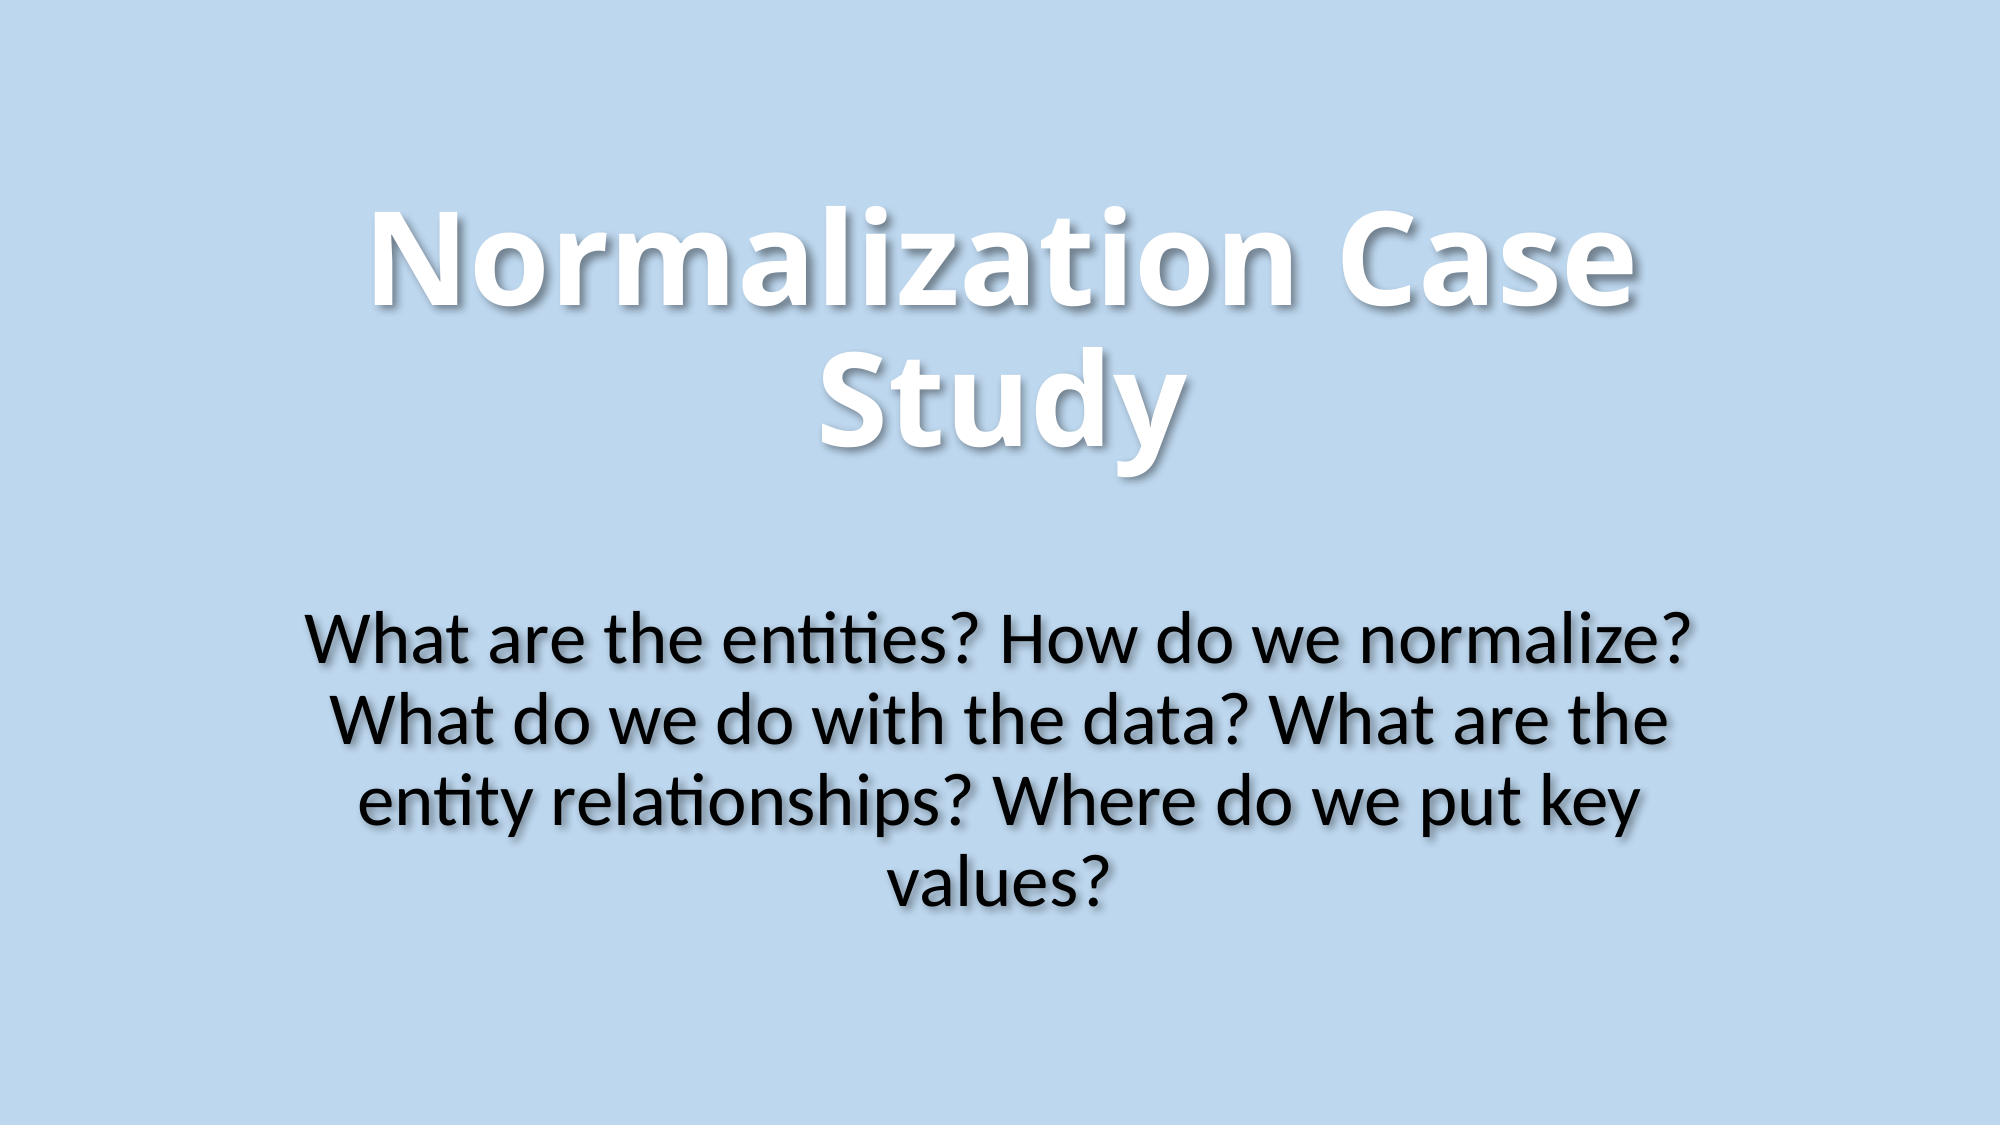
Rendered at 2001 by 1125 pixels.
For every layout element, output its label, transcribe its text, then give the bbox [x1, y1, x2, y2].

subtitle What are the entities? How do we normalize? What do we do with the data? What are the entity relationships? Where do we put key values? [249, 590, 1750, 863]
title Normalization Case Study [199, 184, 1805, 482]
